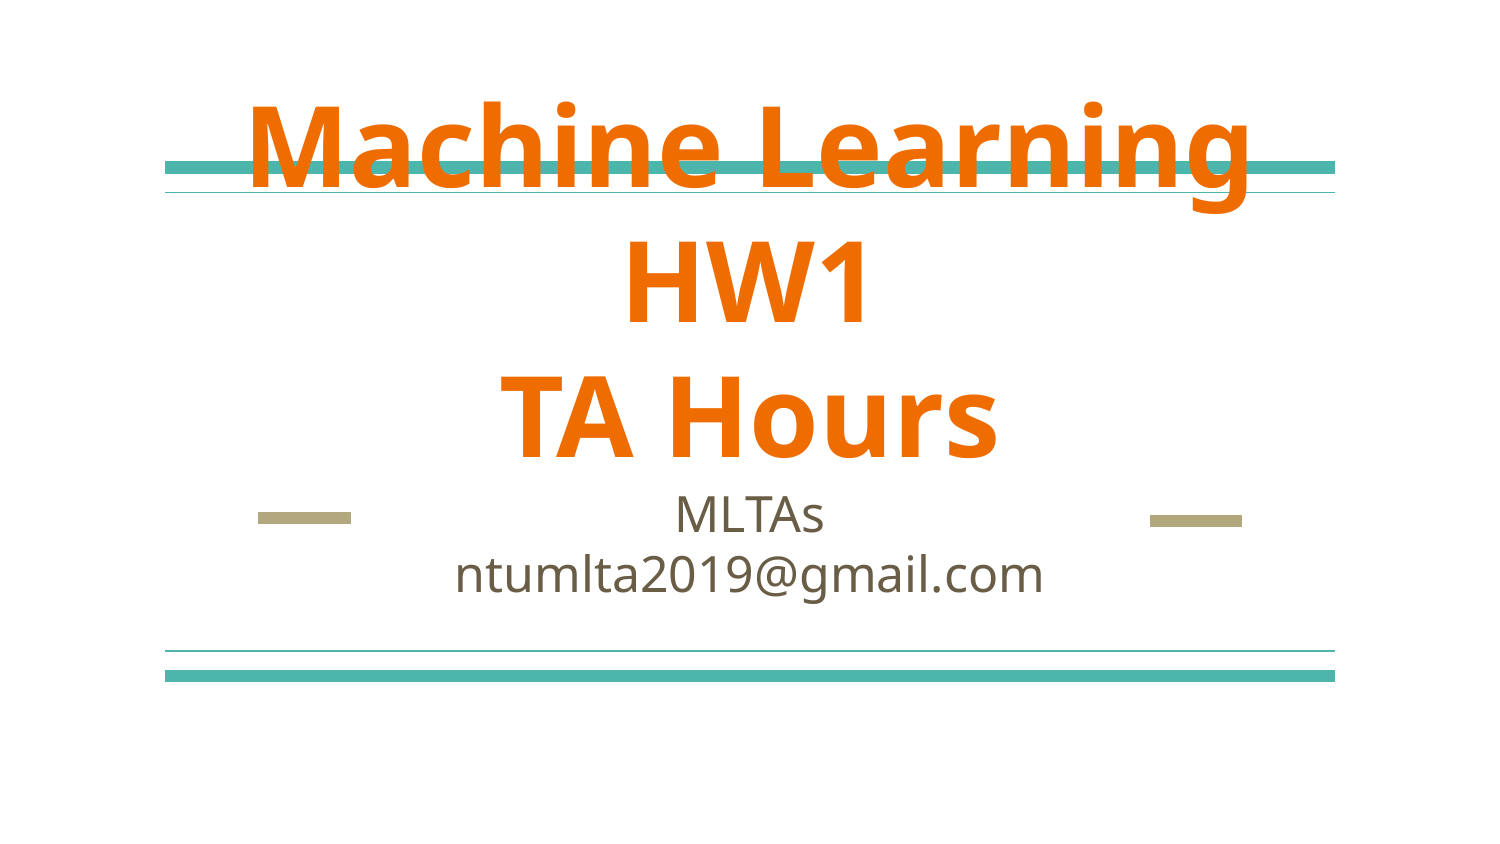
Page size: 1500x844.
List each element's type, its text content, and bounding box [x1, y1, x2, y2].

title Machine Learning HW1 TA Hours [164, 327, 1336, 495]
subtitle MLTAs ntumlta2019@gmail.com [350, 467, 1150, 598]
